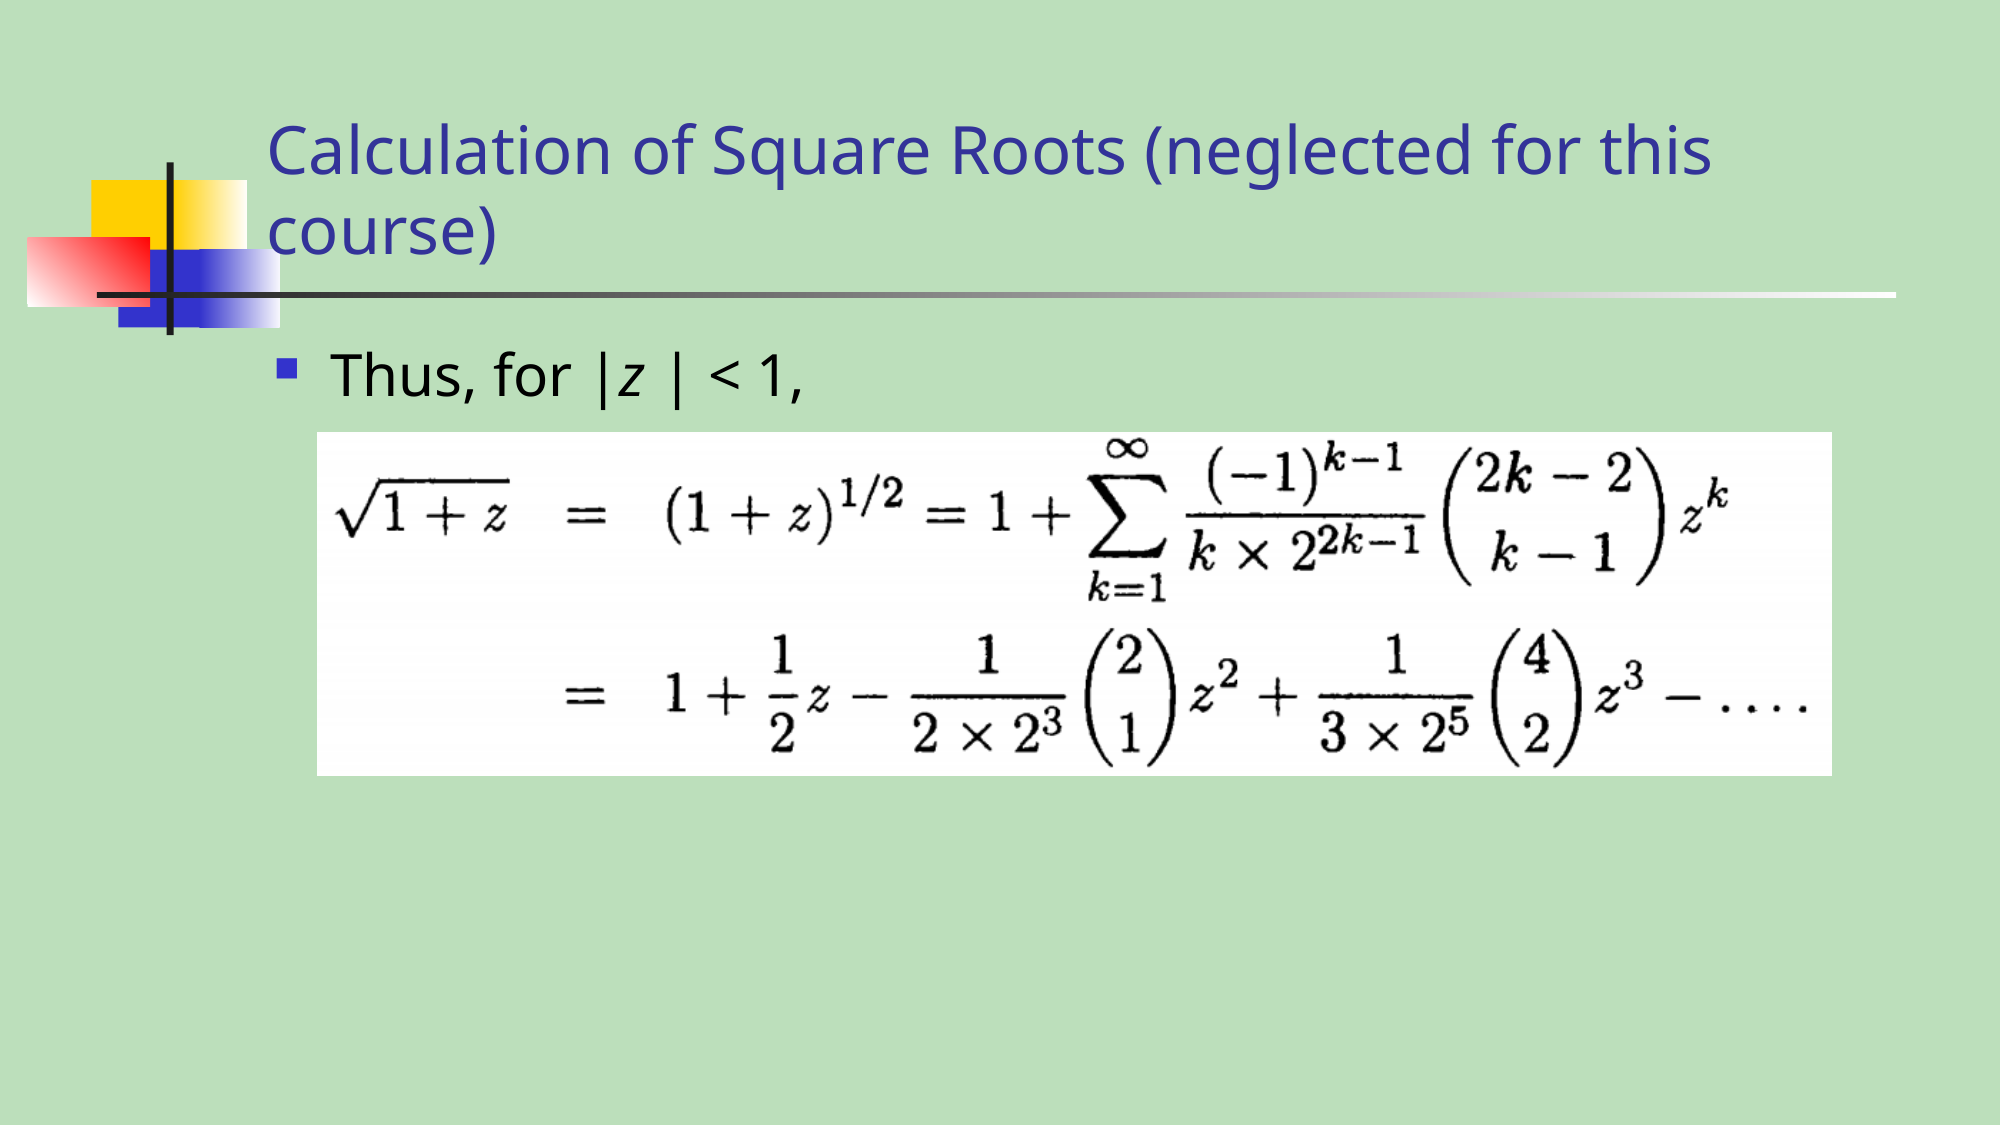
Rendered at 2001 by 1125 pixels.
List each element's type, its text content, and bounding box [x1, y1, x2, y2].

title Calculation of Square Roots (neglected for this course) [251, 35, 1957, 275]
list Thus, for |z | < 1, [258, 331, 1959, 1006]
picture [317, 432, 1832, 776]
